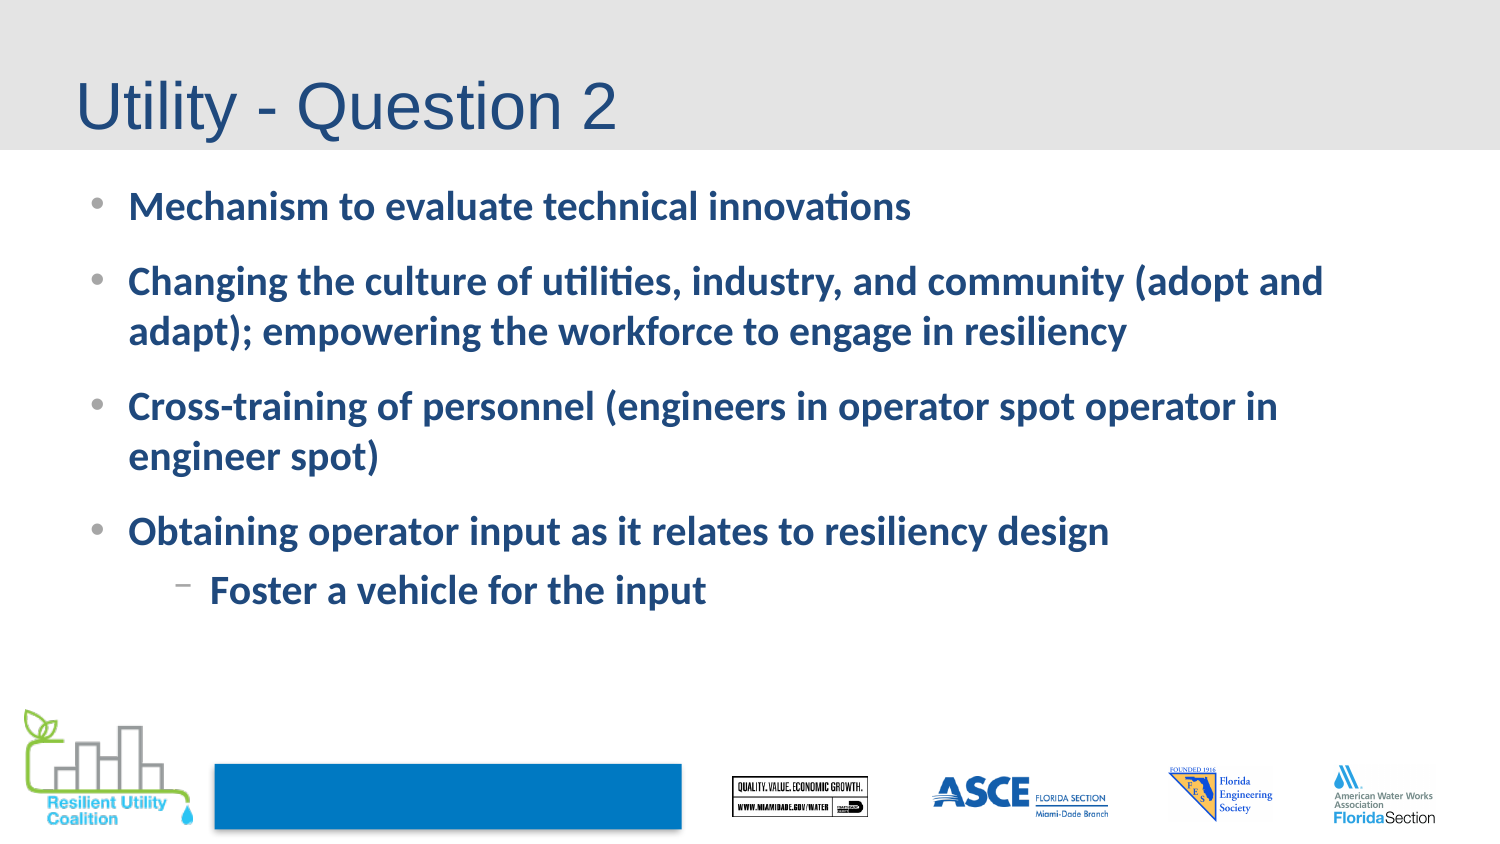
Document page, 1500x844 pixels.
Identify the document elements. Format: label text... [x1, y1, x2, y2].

picture [1168, 766, 1273, 822]
picture [732, 776, 868, 817]
title Utility - Question 2 [0, 0, 1500, 150]
list Mechanism to evaluate technical innovations Changing the culture of utilities, industry, and community (adopt and adapt); empowering the workforce to engage in resiliency Cross-training of personnel (engineers in operator spot operator in engineer spot) Obtaining operator input as it relates to resiliency design Foster a vehicle for the input [75, 171, 1445, 753]
picture [24, 709, 193, 828]
picture [932, 776, 1108, 817]
picture [1333, 764, 1436, 824]
